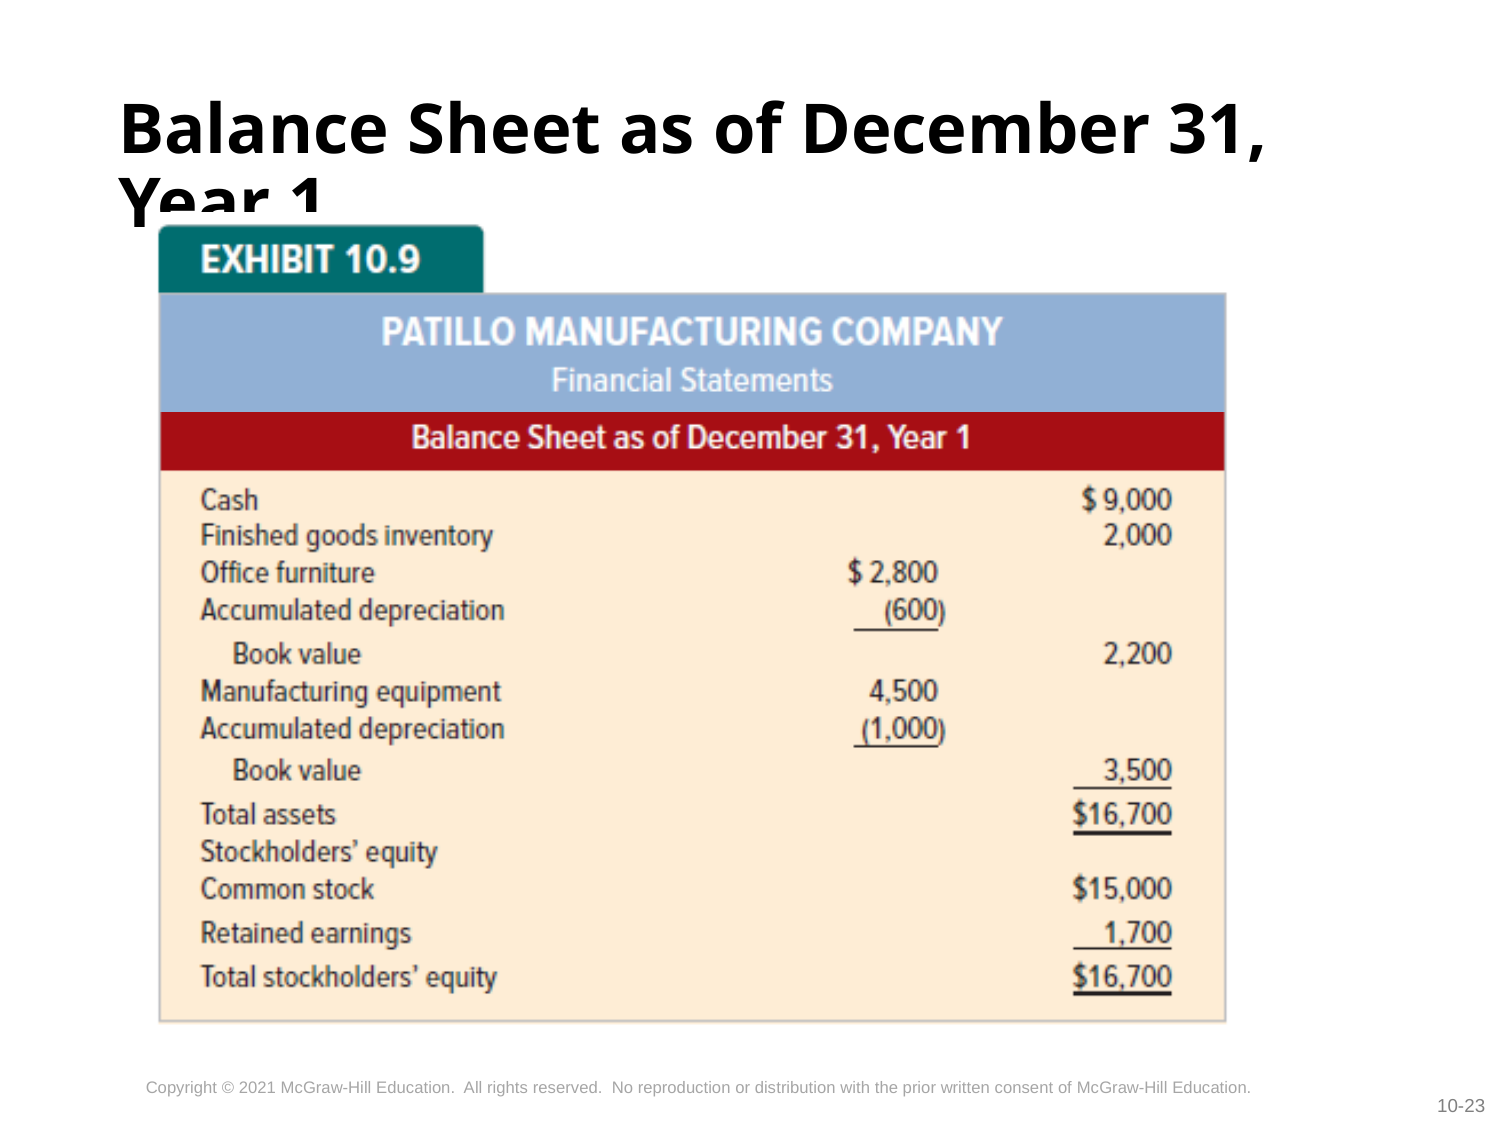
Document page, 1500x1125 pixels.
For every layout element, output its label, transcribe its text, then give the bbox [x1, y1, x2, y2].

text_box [149, 212, 1250, 1038]
title Balance Sheet as of December 31, Year 1 [103, 59, 1397, 278]
